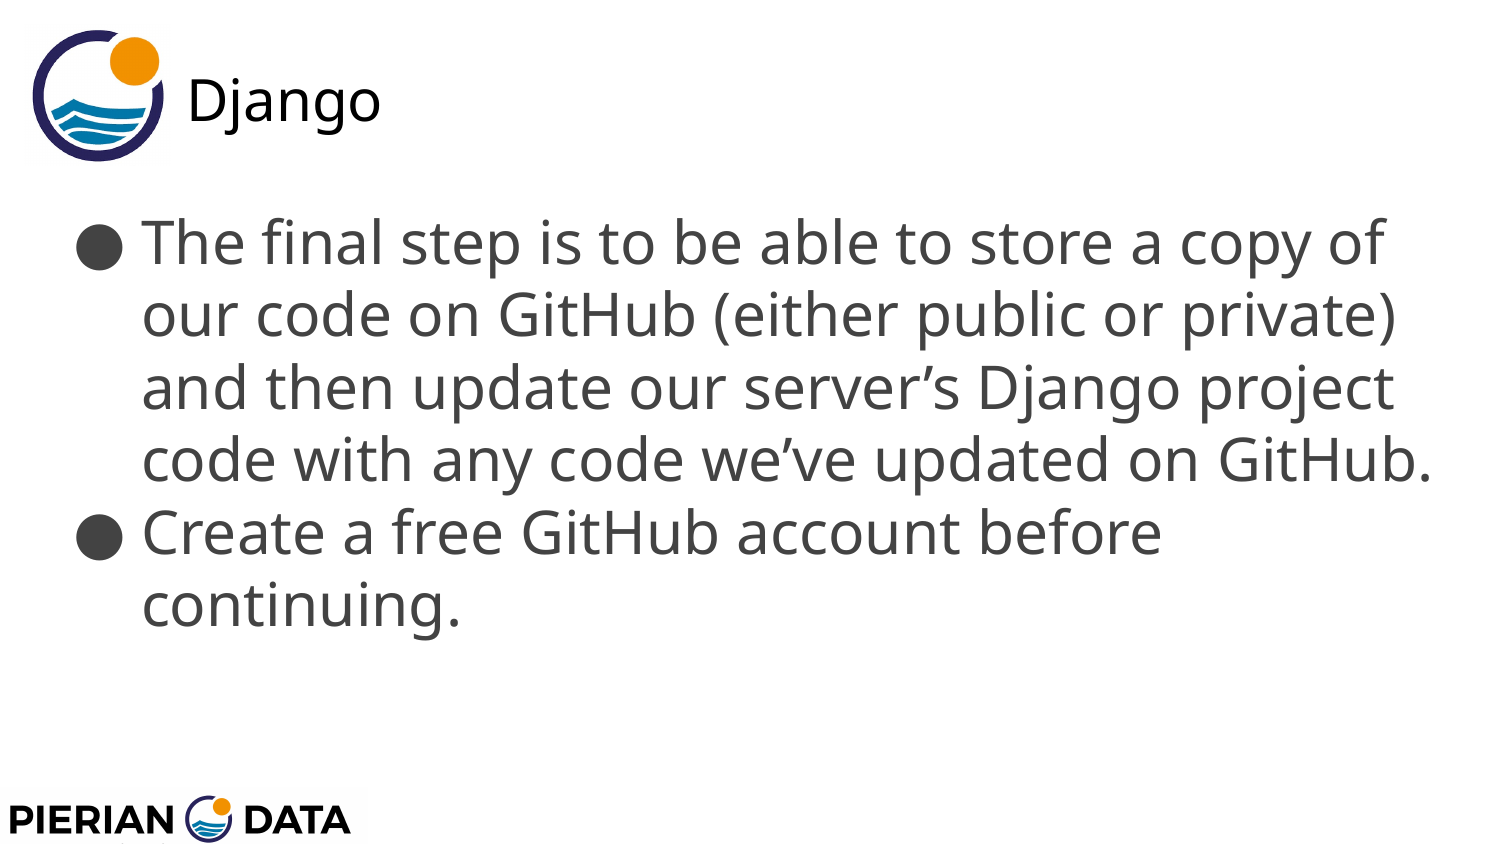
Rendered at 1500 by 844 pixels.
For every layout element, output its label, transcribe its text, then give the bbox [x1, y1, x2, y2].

picture [0, 787, 368, 844]
picture [24, 24, 172, 167]
title Django [176, 48, 1449, 143]
list The final step is to be able to store a copy of our code on GitHub (either public or private) and then update our server’s Django project code with any code we’ve updated on GitHub. Create a free GitHub account before continuing. [51, 189, 1476, 750]
